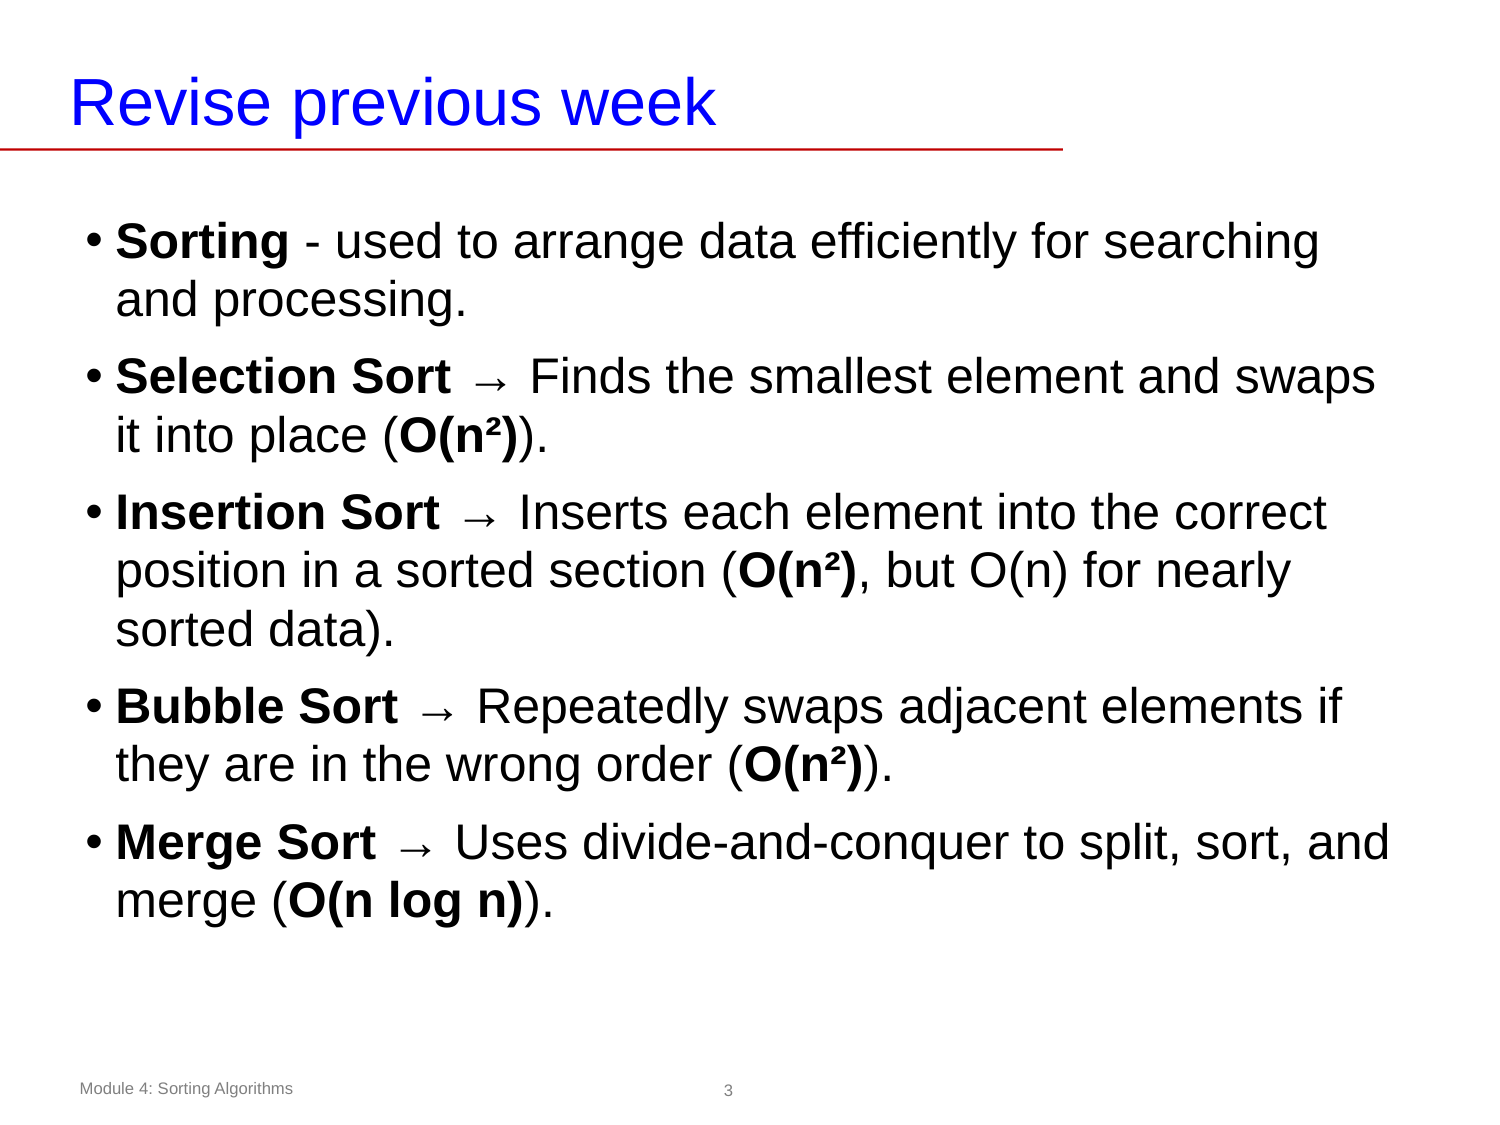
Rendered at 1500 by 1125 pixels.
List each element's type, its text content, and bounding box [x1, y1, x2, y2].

title Revise previous week [57, 54, 1173, 145]
list Sorting - used to arrange data efficiently for searching and processing. Selection Sort → Finds the smallest element and swaps it into place (O(n²)). Insertion Sort → Inserts each element into the correct position in a sorted section (O(n²), but O(n) for nearly sorted data). Bubble Sort → Repeatedly swaps adjacent elements if they are in the wrong order (O(n²)). Merge Sort → Uses divide-and-conquer to split, sort, and merge (O(n log n)). [70, 203, 1430, 1068]
